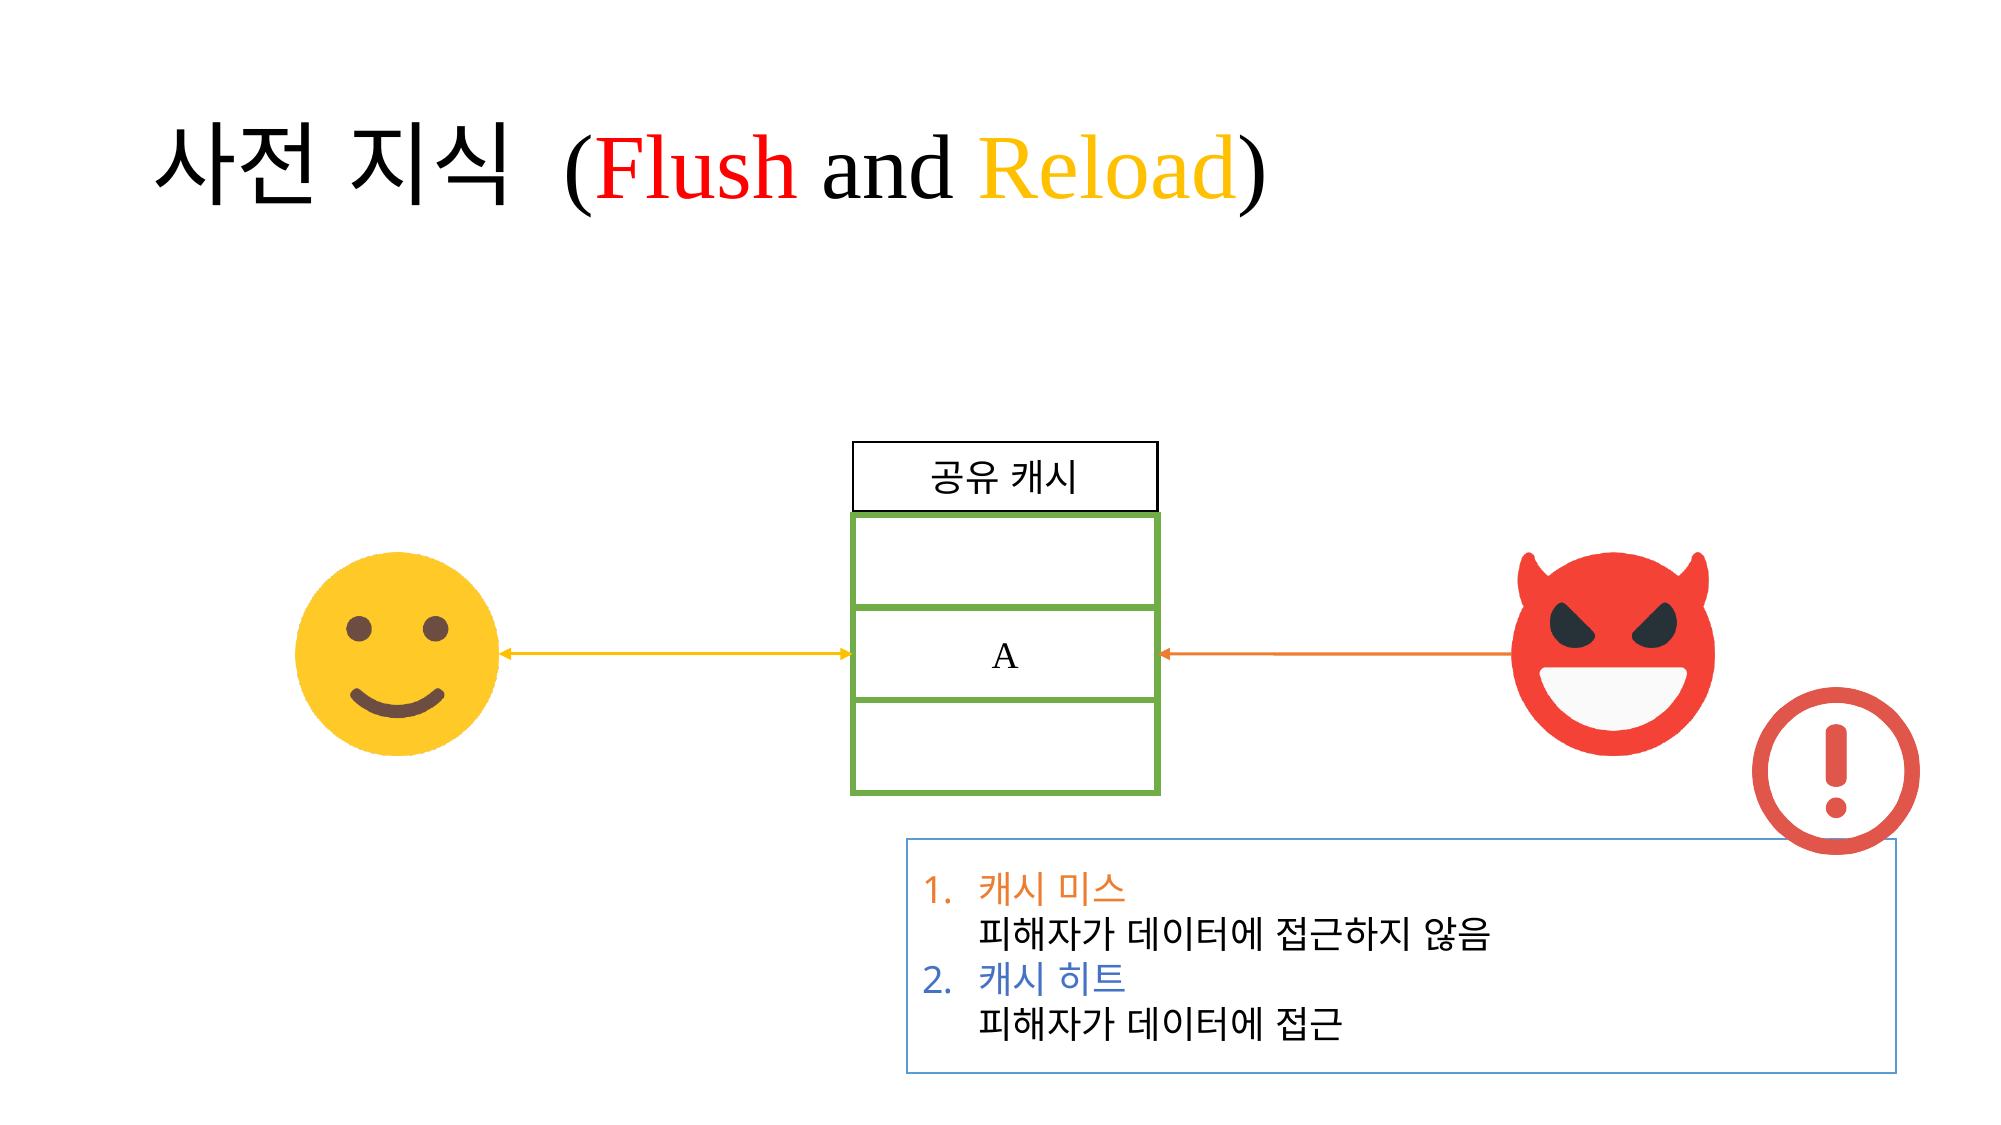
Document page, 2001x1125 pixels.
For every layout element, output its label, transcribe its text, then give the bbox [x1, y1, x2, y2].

picture [1511, 552, 1715, 756]
text_box [852, 514, 1159, 607]
picture [1752, 687, 1920, 855]
text_box 캐시 미스 피해자가 데이터에 접근하지 않음 캐시 히트 피해자가 데이터에 접근 [906, 838, 1897, 1074]
title 사전 지식 (Flush and Reload) [137, 59, 1863, 278]
text_box A [852, 607, 1159, 699]
text_box 공유 캐시 [852, 441, 1159, 512]
text_box [852, 699, 1159, 794]
picture [295, 552, 499, 756]
